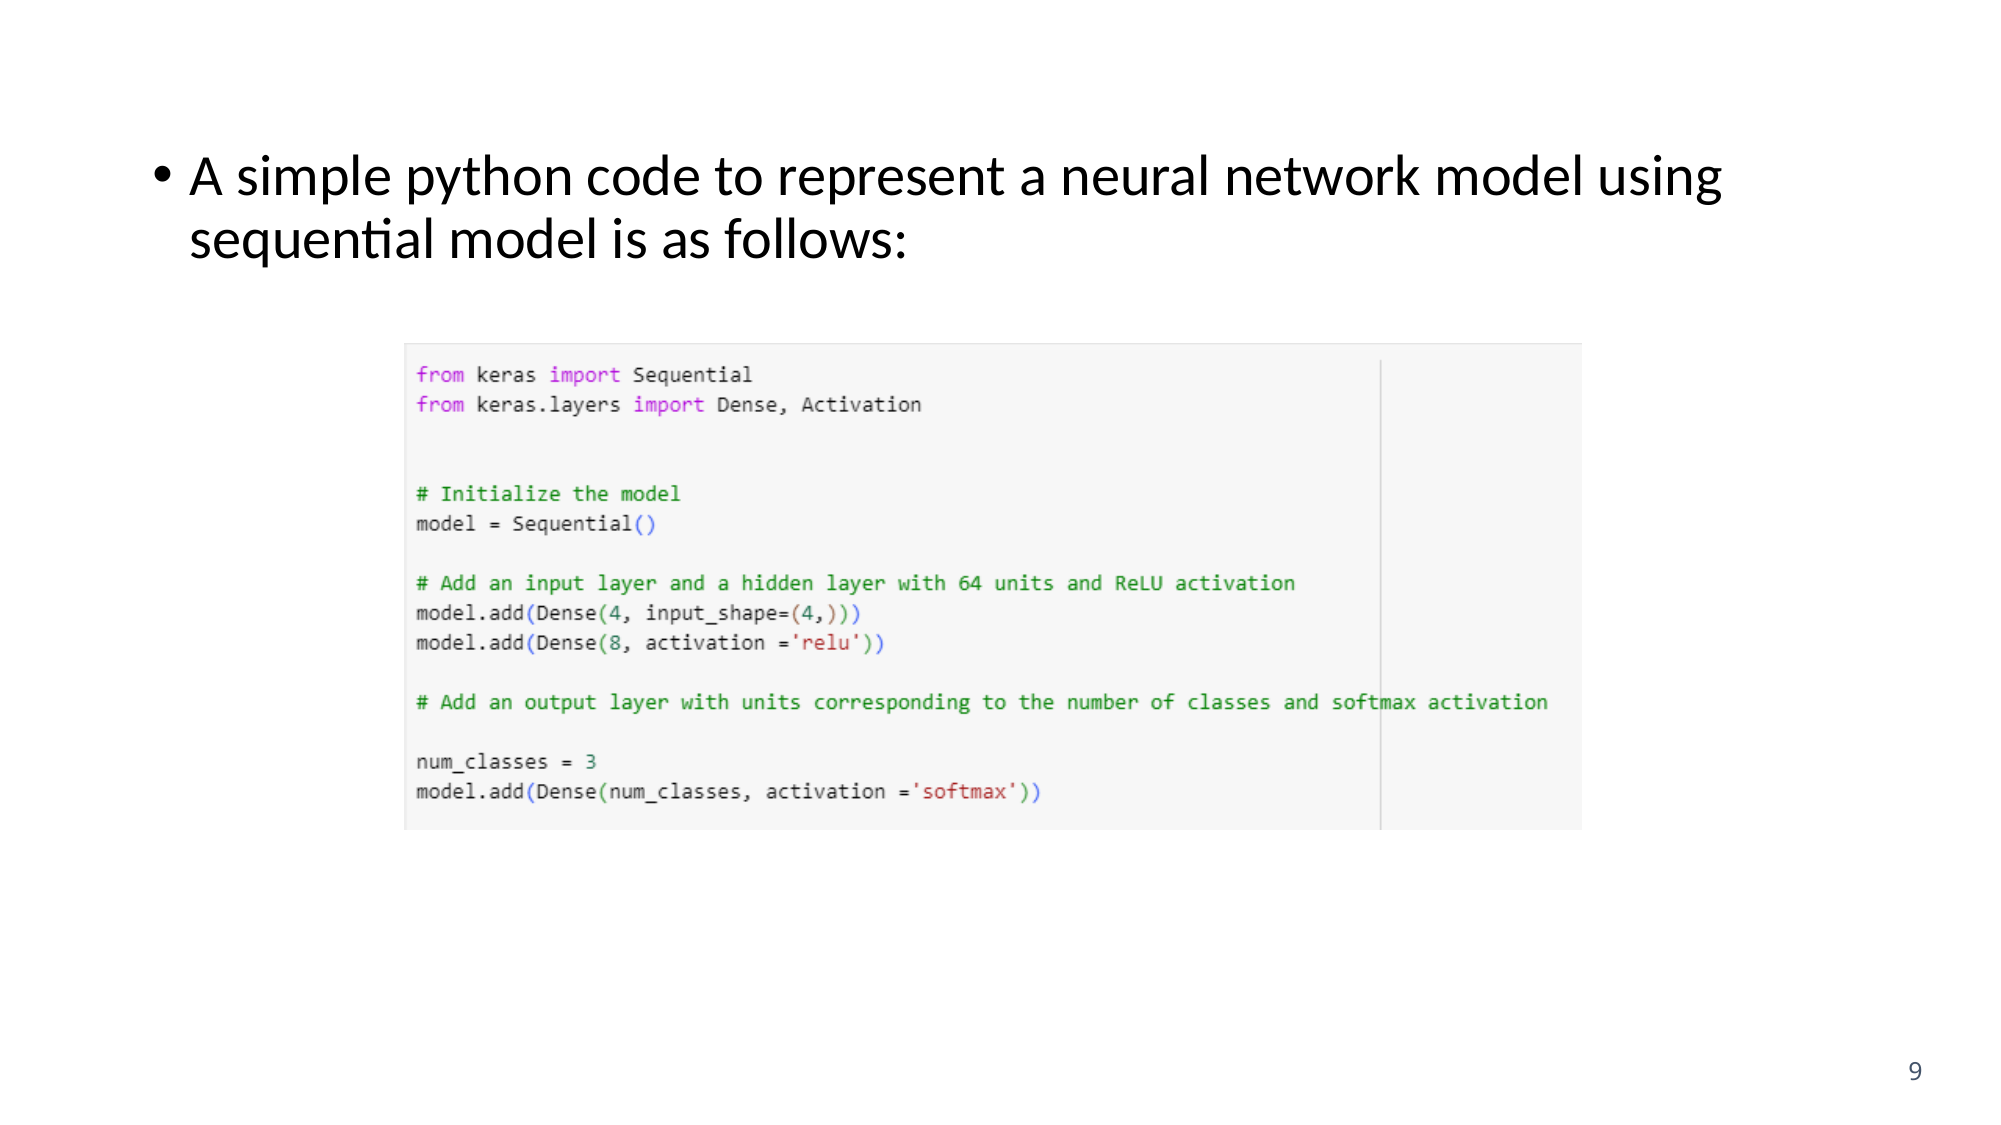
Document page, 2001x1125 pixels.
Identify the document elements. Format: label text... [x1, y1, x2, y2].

list A simple python code to represent a neural network model using sequential model is as follows: [137, 137, 1799, 1014]
picture [404, 343, 1582, 830]
slide_number 9 [1487, 1042, 1938, 1103]
